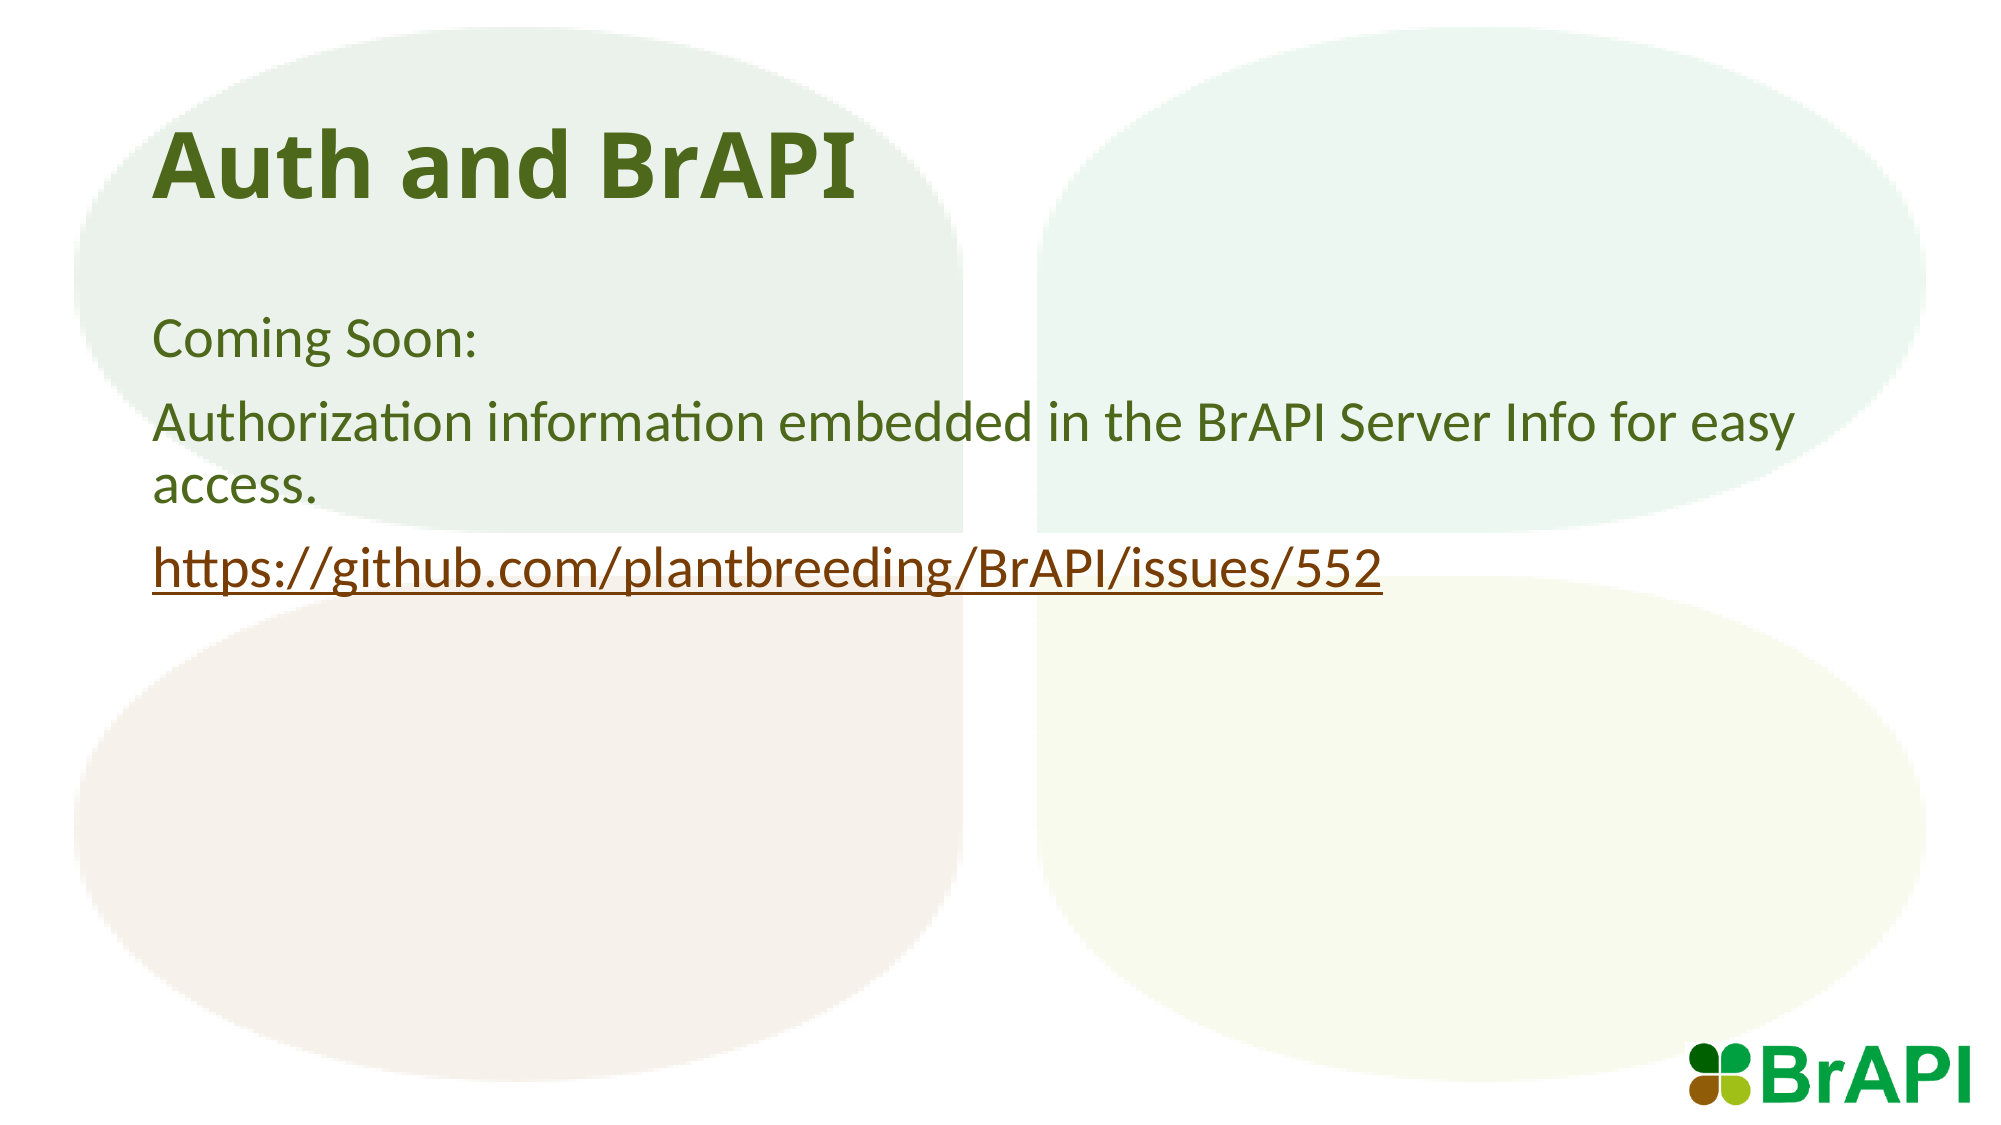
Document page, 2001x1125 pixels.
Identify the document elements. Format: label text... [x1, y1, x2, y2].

title Auth and BrAPI [137, 59, 1863, 278]
list Coming Soon: Authorization information embedded in the BrAPI Server Info for easy access. https://github.com/plantbreeding/BrAPI/issues/552 [137, 299, 1863, 1014]
picture [1685, 1042, 1974, 1106]
